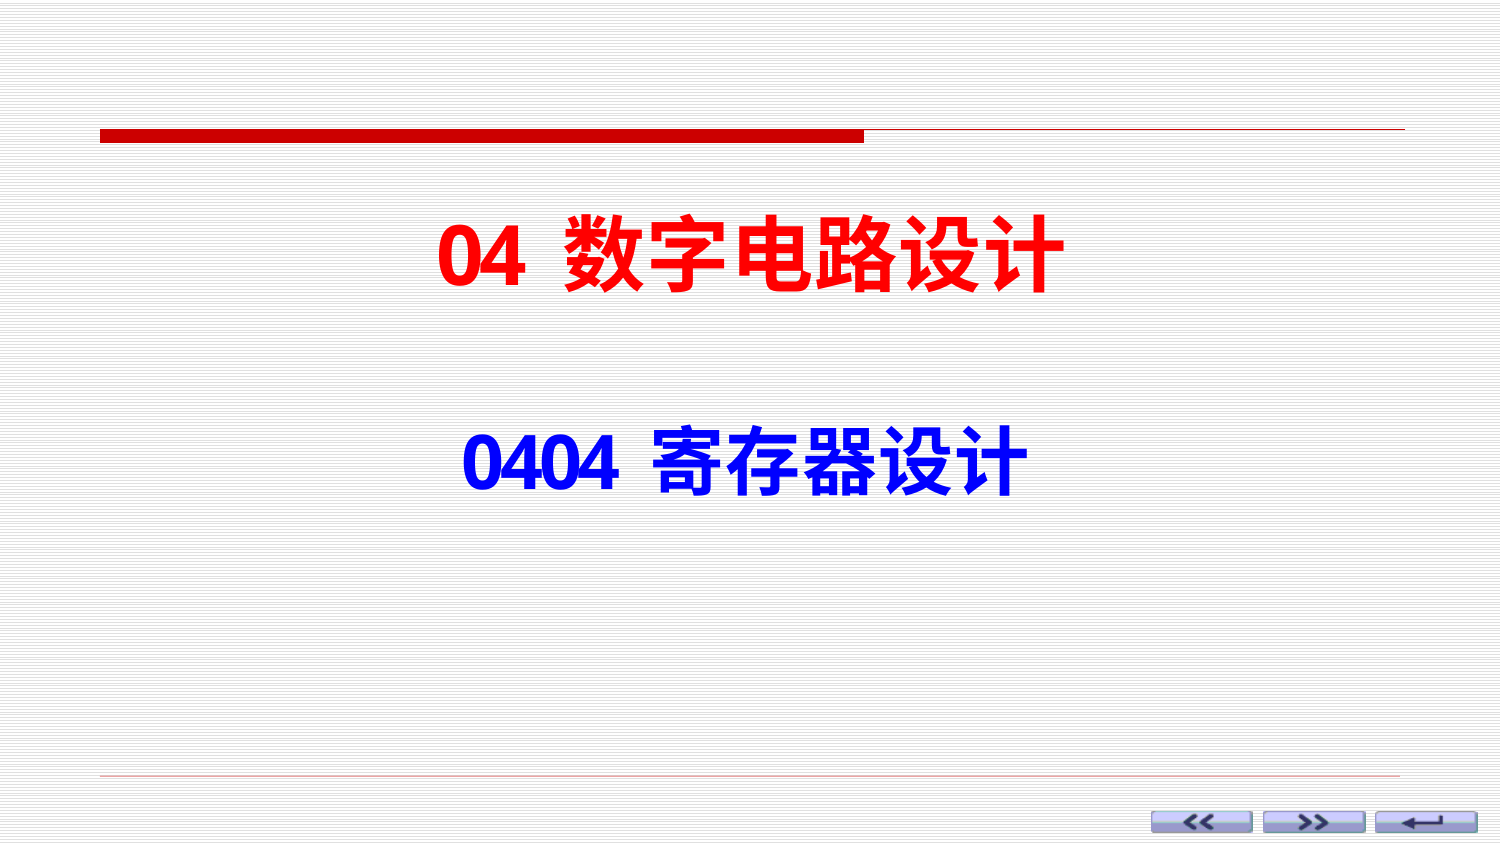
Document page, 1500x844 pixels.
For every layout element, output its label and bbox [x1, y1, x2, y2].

text_box [0, 0, 1500, 844]
